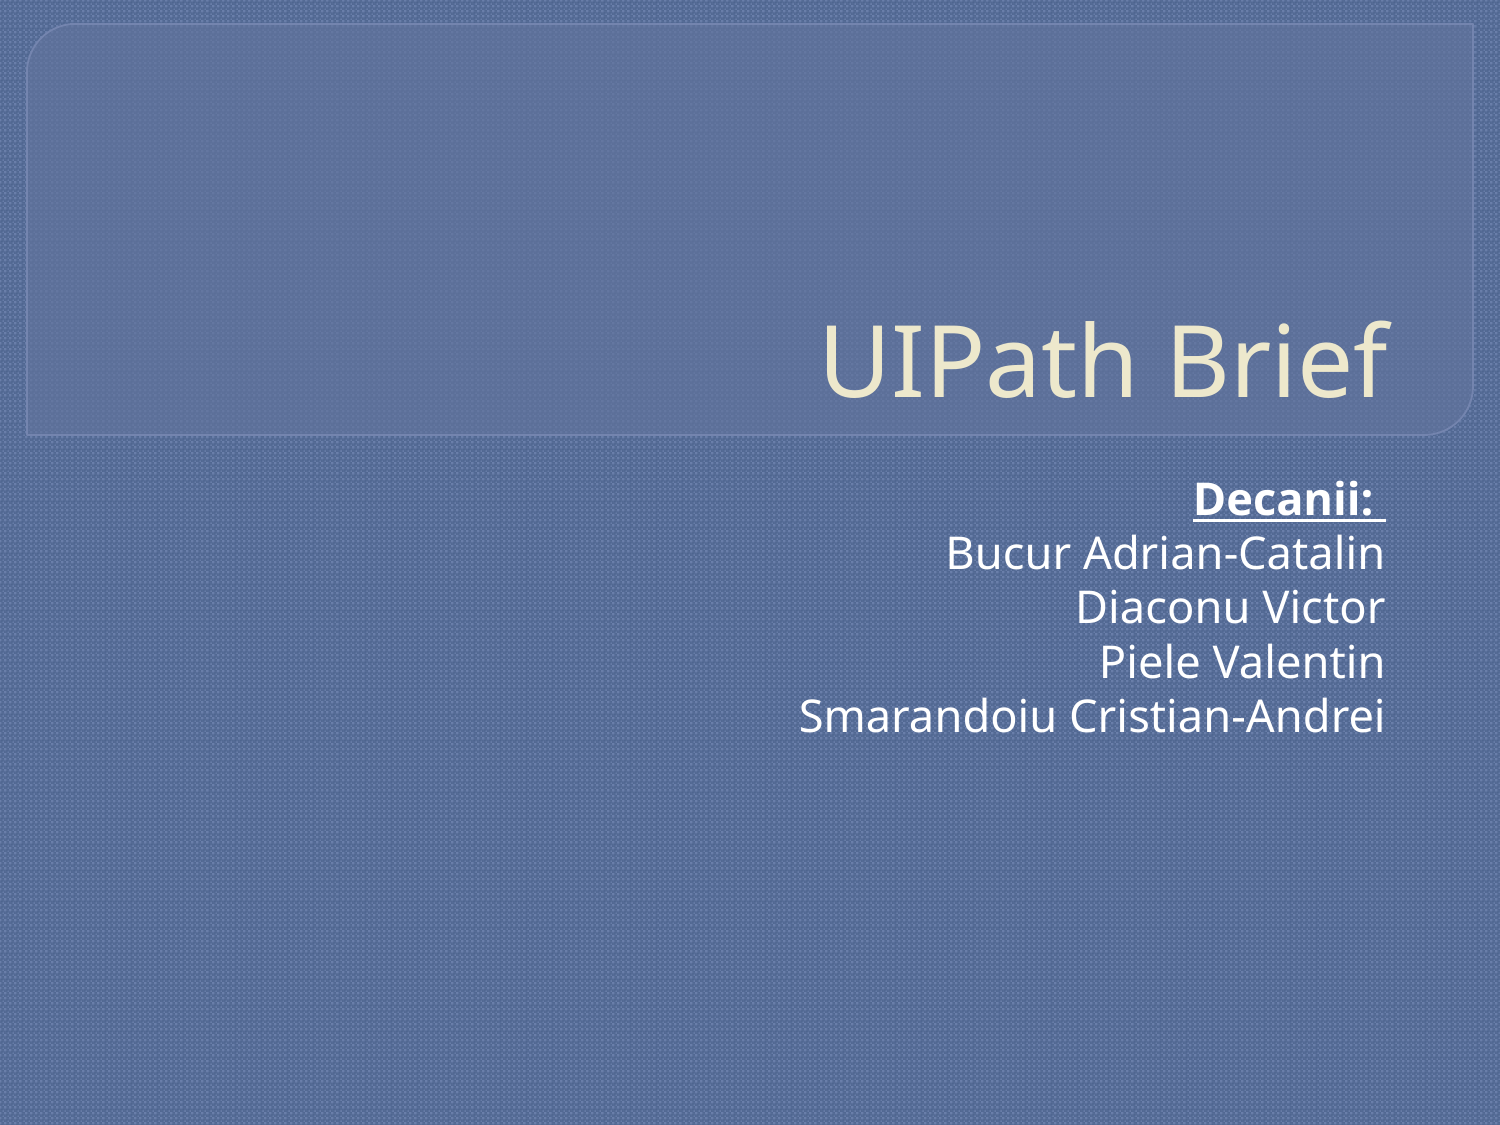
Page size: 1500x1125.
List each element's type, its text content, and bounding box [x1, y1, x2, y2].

subtitle Decanii: Bucur Adrian-Catalin Diaconu Victor Piele Valentin Smarandoiu Cristian-Andrei [350, 462, 1427, 750]
title UIPath Brief [76, 62, 1427, 425]
